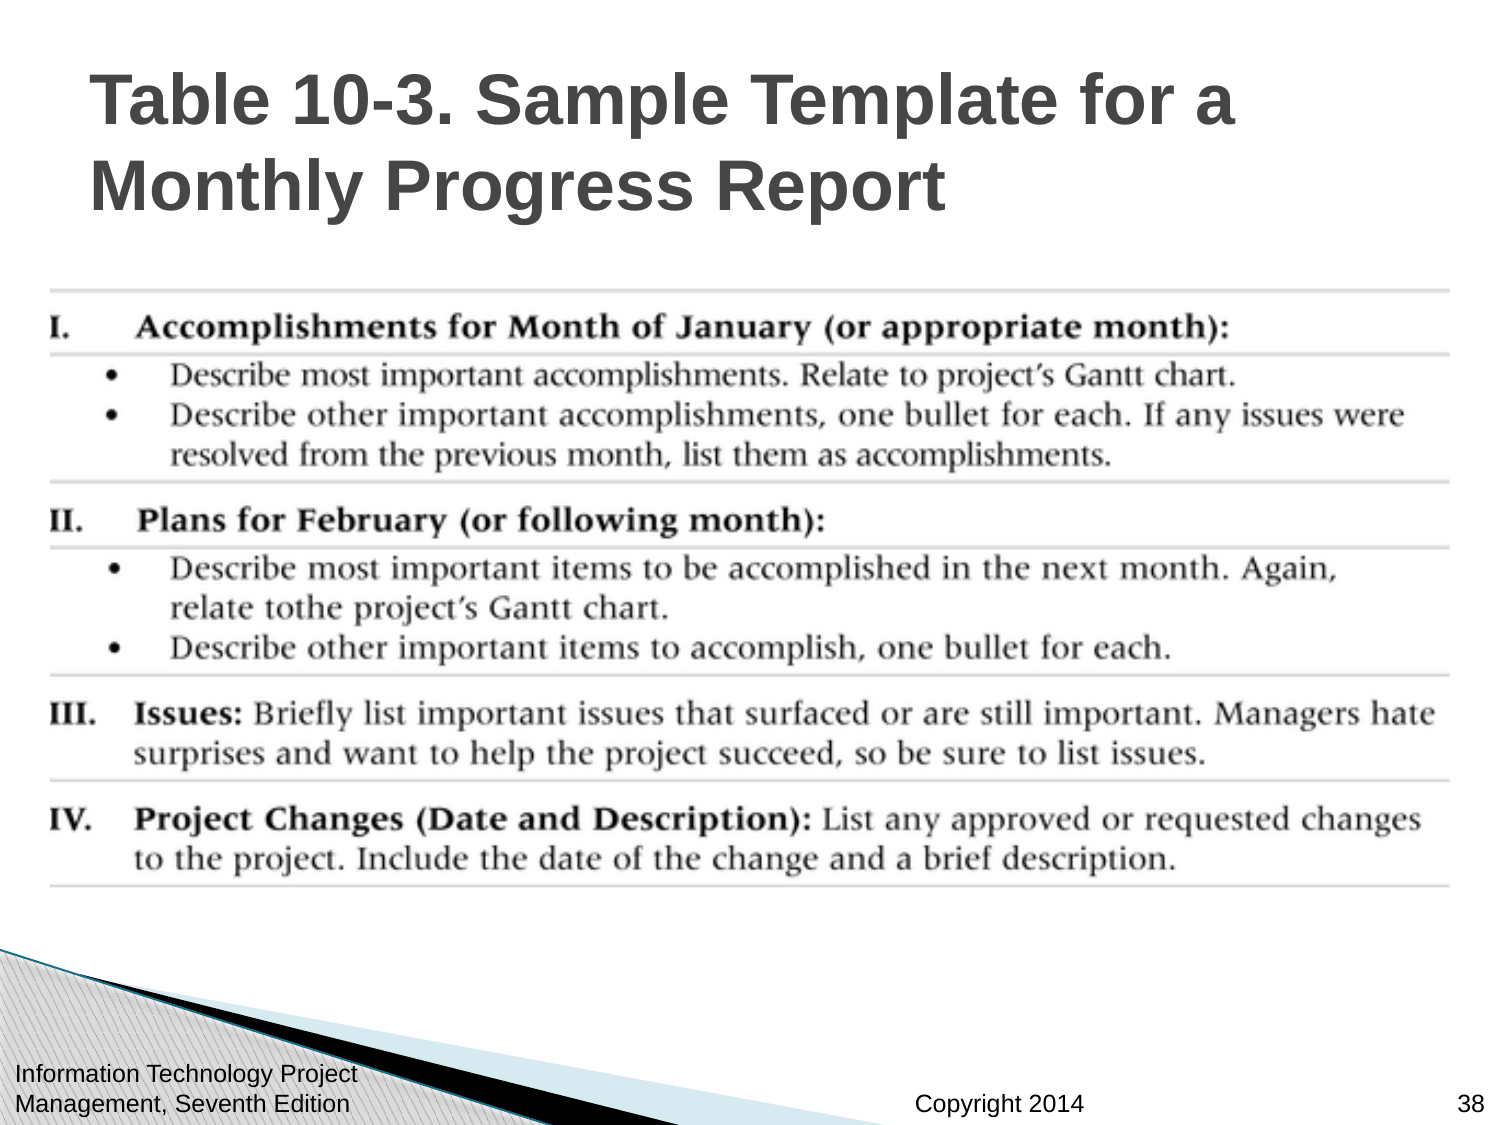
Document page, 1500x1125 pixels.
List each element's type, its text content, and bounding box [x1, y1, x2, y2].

picture [49, 287, 1451, 915]
footer Information Technology Project Management, Seventh Edition [0, 1065, 425, 1125]
slide_number 38 [1408, 1065, 1500, 1125]
title Table 10-3. Sample Template for a Monthly Progress Report [75, 45, 1425, 233]
